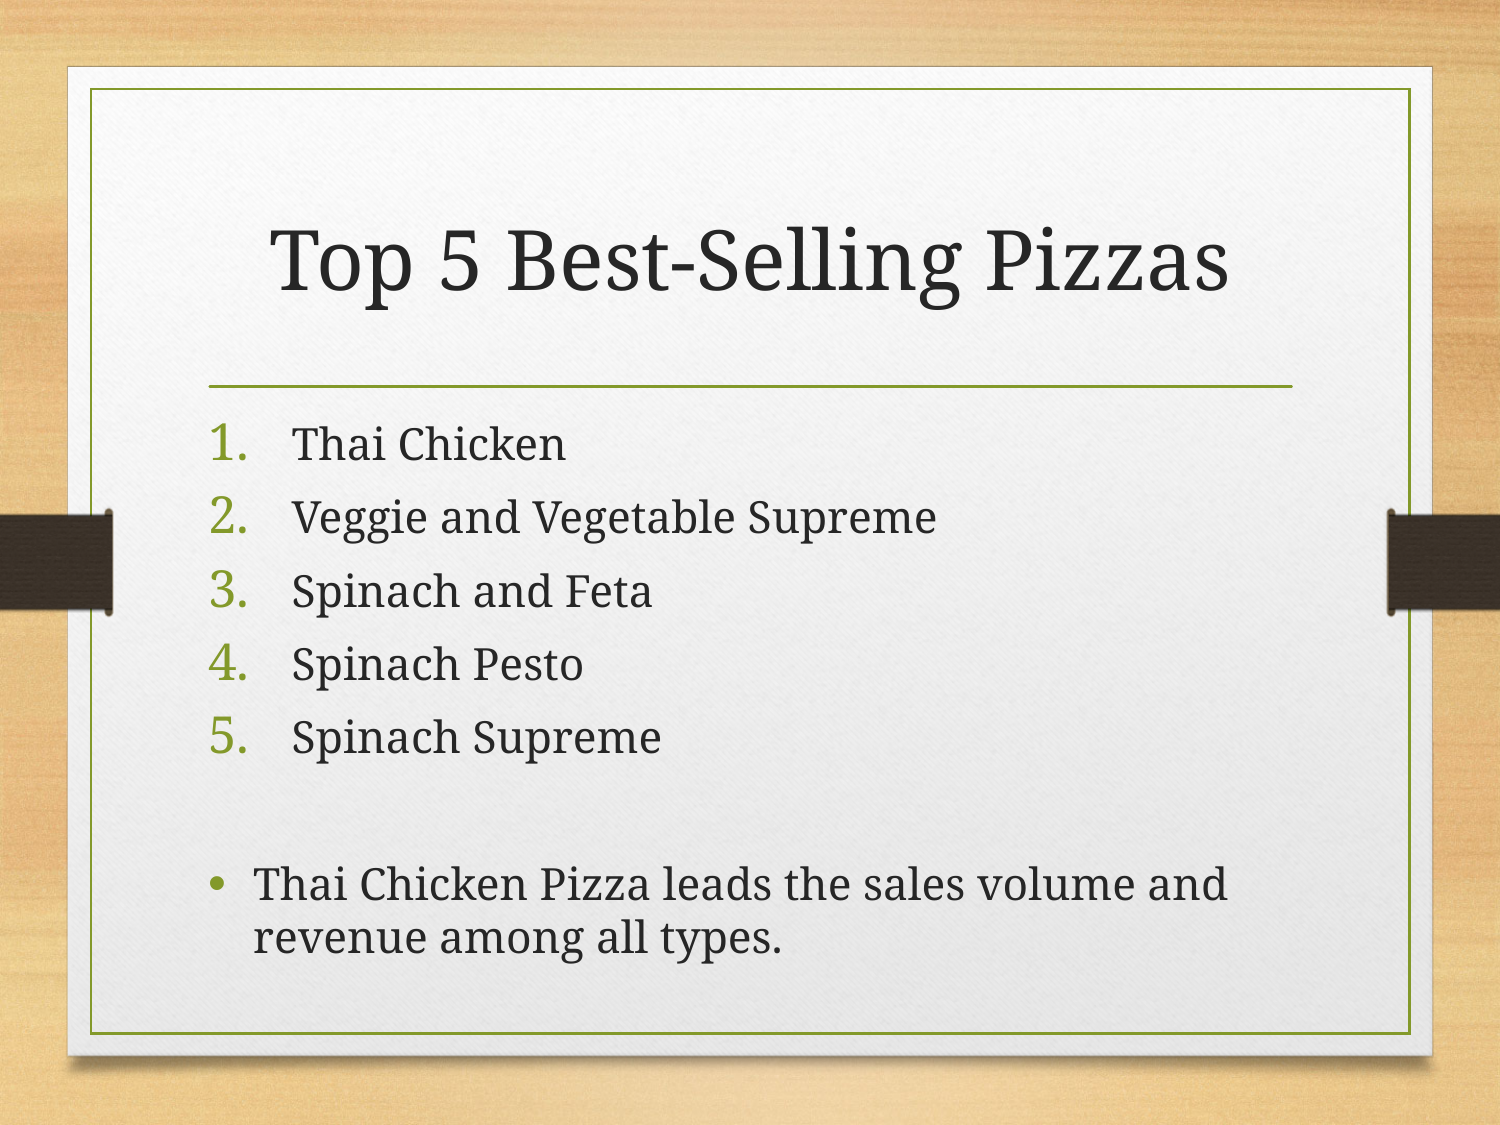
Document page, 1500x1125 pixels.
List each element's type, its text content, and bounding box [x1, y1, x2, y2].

title Top 5 Best-Selling Pizzas [193, 150, 1309, 365]
list Thai Chicken Veggie and Vegetable Supreme Spinach and Feta Spinach Pesto Spinach Supreme Thai Chicken Pizza leads the sales volume and revenue among all types. [193, 408, 1309, 974]
picture [0, 0, 1500, 1125]
